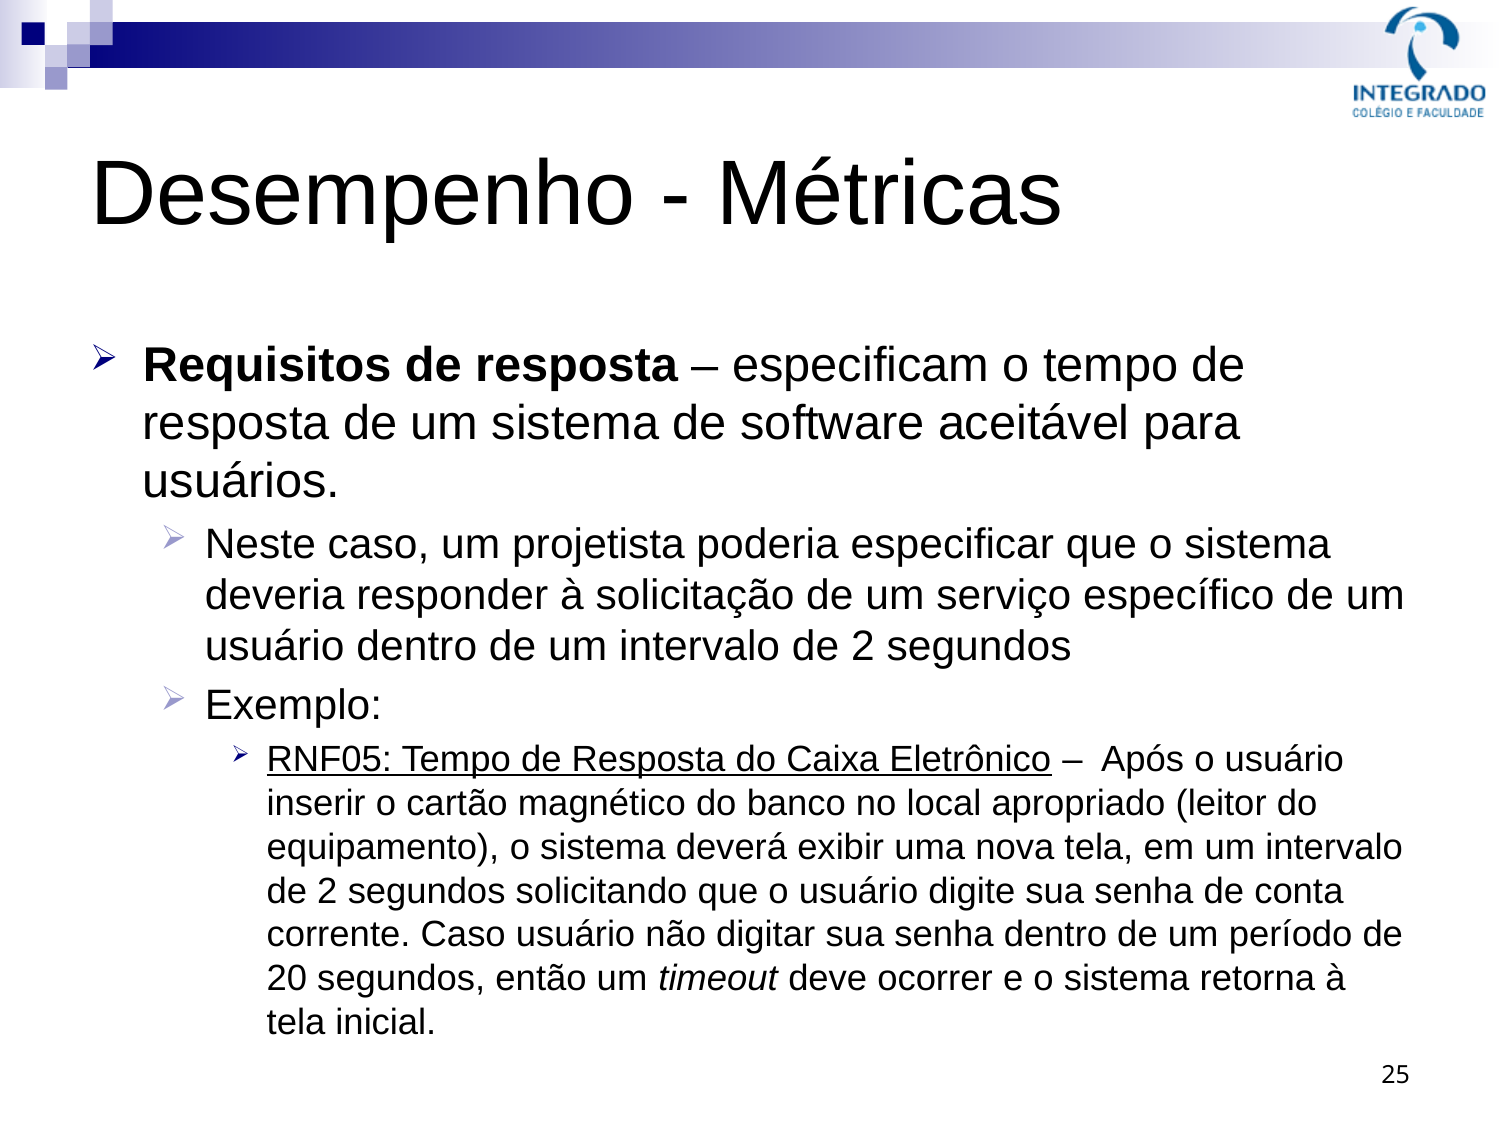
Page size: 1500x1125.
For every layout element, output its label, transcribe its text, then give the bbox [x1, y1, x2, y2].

list Requisitos de resposta – especificam o tempo de resposta de um sistema de software aceitável para usuários. Neste caso, um projetista poderia especificar que o sistema deveria responder à solicitação de um serviço específico de um usuário dentro de um intervalo de 2 segundos Exemplo: RNF05: Tempo de Resposta do Caixa Eletrônico – Após o usuário inserir o cartão magnético do banco no local apropriado (leitor do equipamento), o sistema deverá exibir uma nova tela, em um intervalo de 2 segundos solicitando que o usuário digite sua senha de conta corrente. Caso usuário não digitar sua senha dentro de um período de 20 segundos, então um timeout deve ocorrer e o sistema retorna à tela inicial. [75, 324, 1425, 1059]
title Desempenho - Métricas [75, 75, 1425, 300]
slide_number 25 [1074, 1024, 1426, 1101]
picture [1343, 0, 1500, 127]
